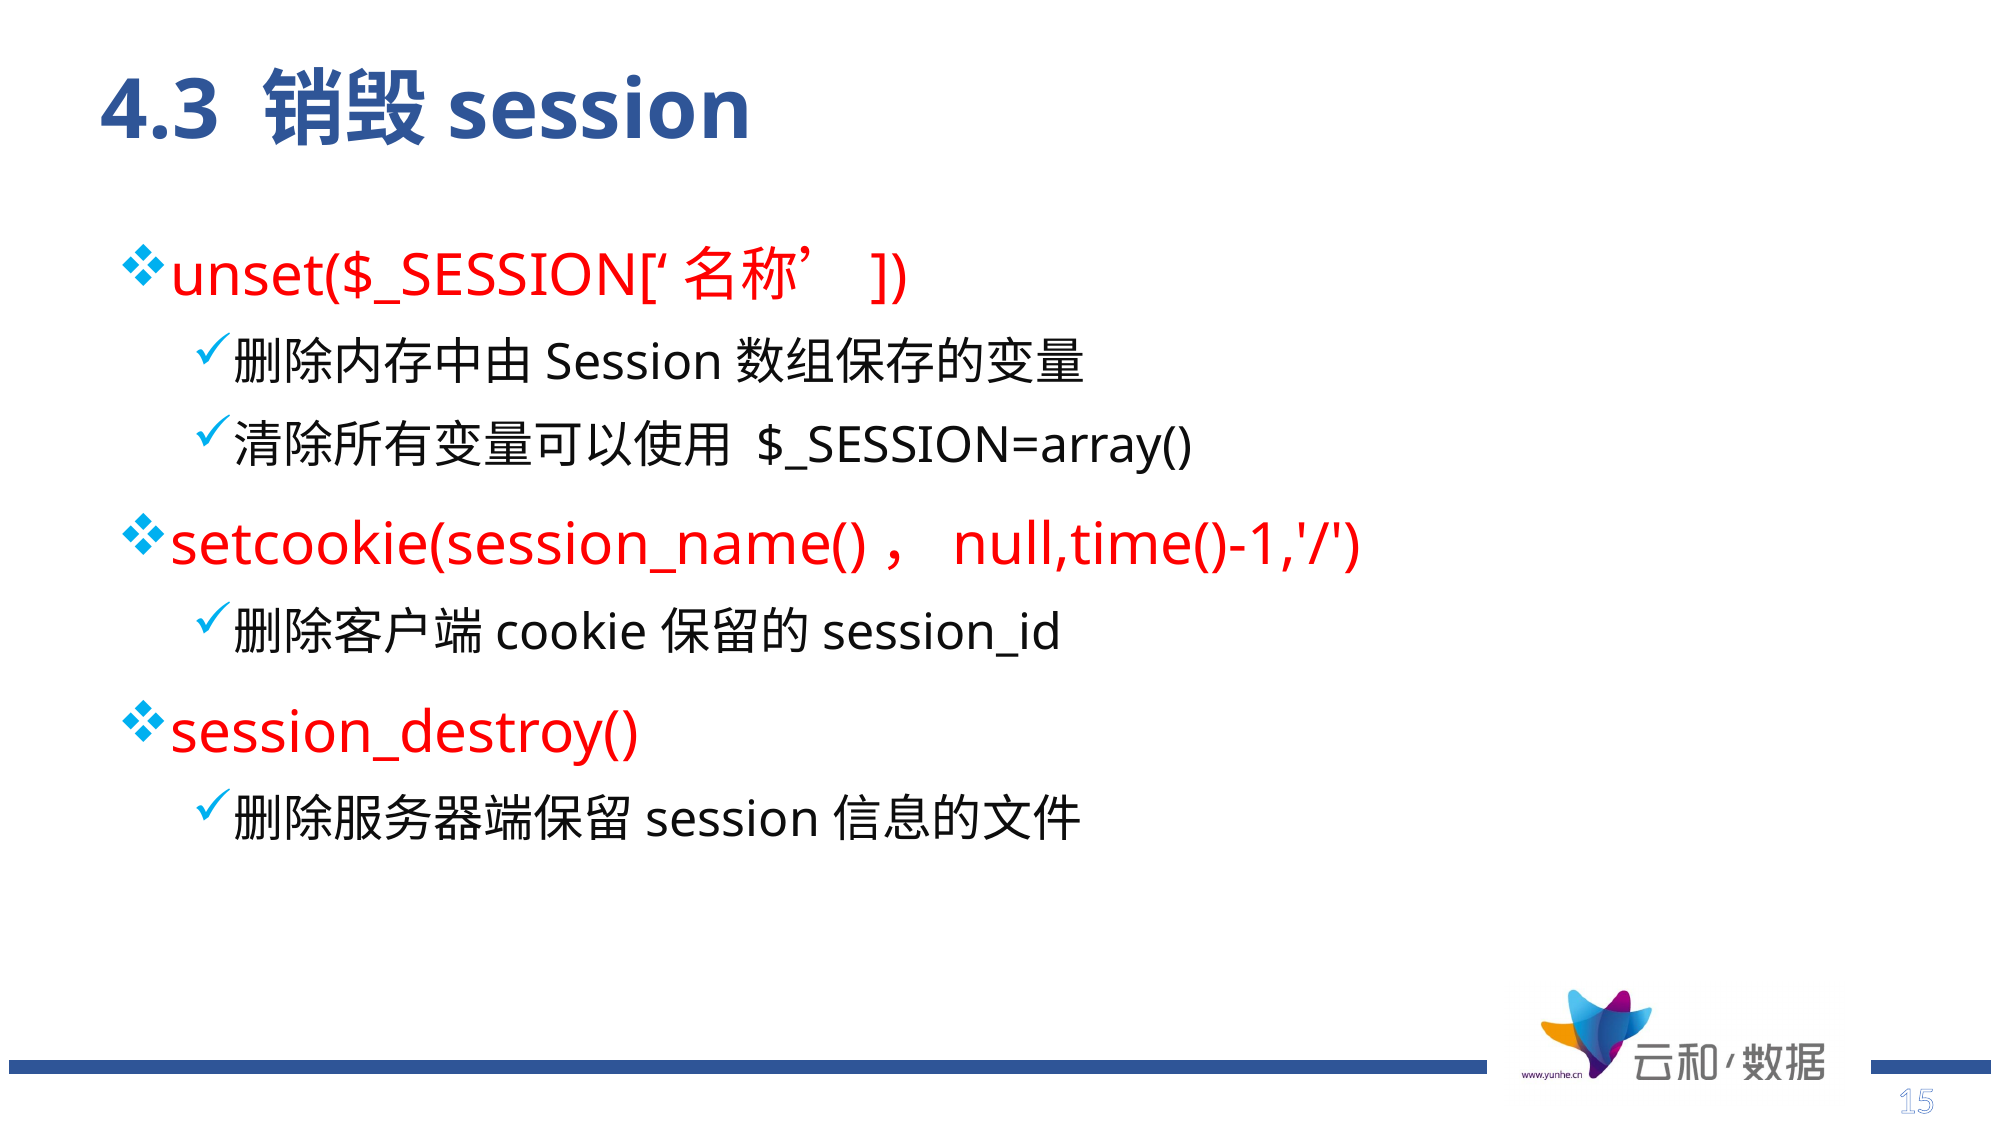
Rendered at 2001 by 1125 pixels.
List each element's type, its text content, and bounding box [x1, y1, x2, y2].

list unset($_SESSION[‘名称’]) 删除内存中由Session数组保存的变量 清除所有变量可以使用 $_SESSION=array() setcookie(session_name()，null,time()-1,'/') 删除客户端cookie保留的session_id session_destroy() 删除服务器端保留session信息的文件 [102, 221, 1727, 985]
picture [1504, 981, 1845, 1106]
title 4.3 销毁session [85, 2, 1811, 221]
